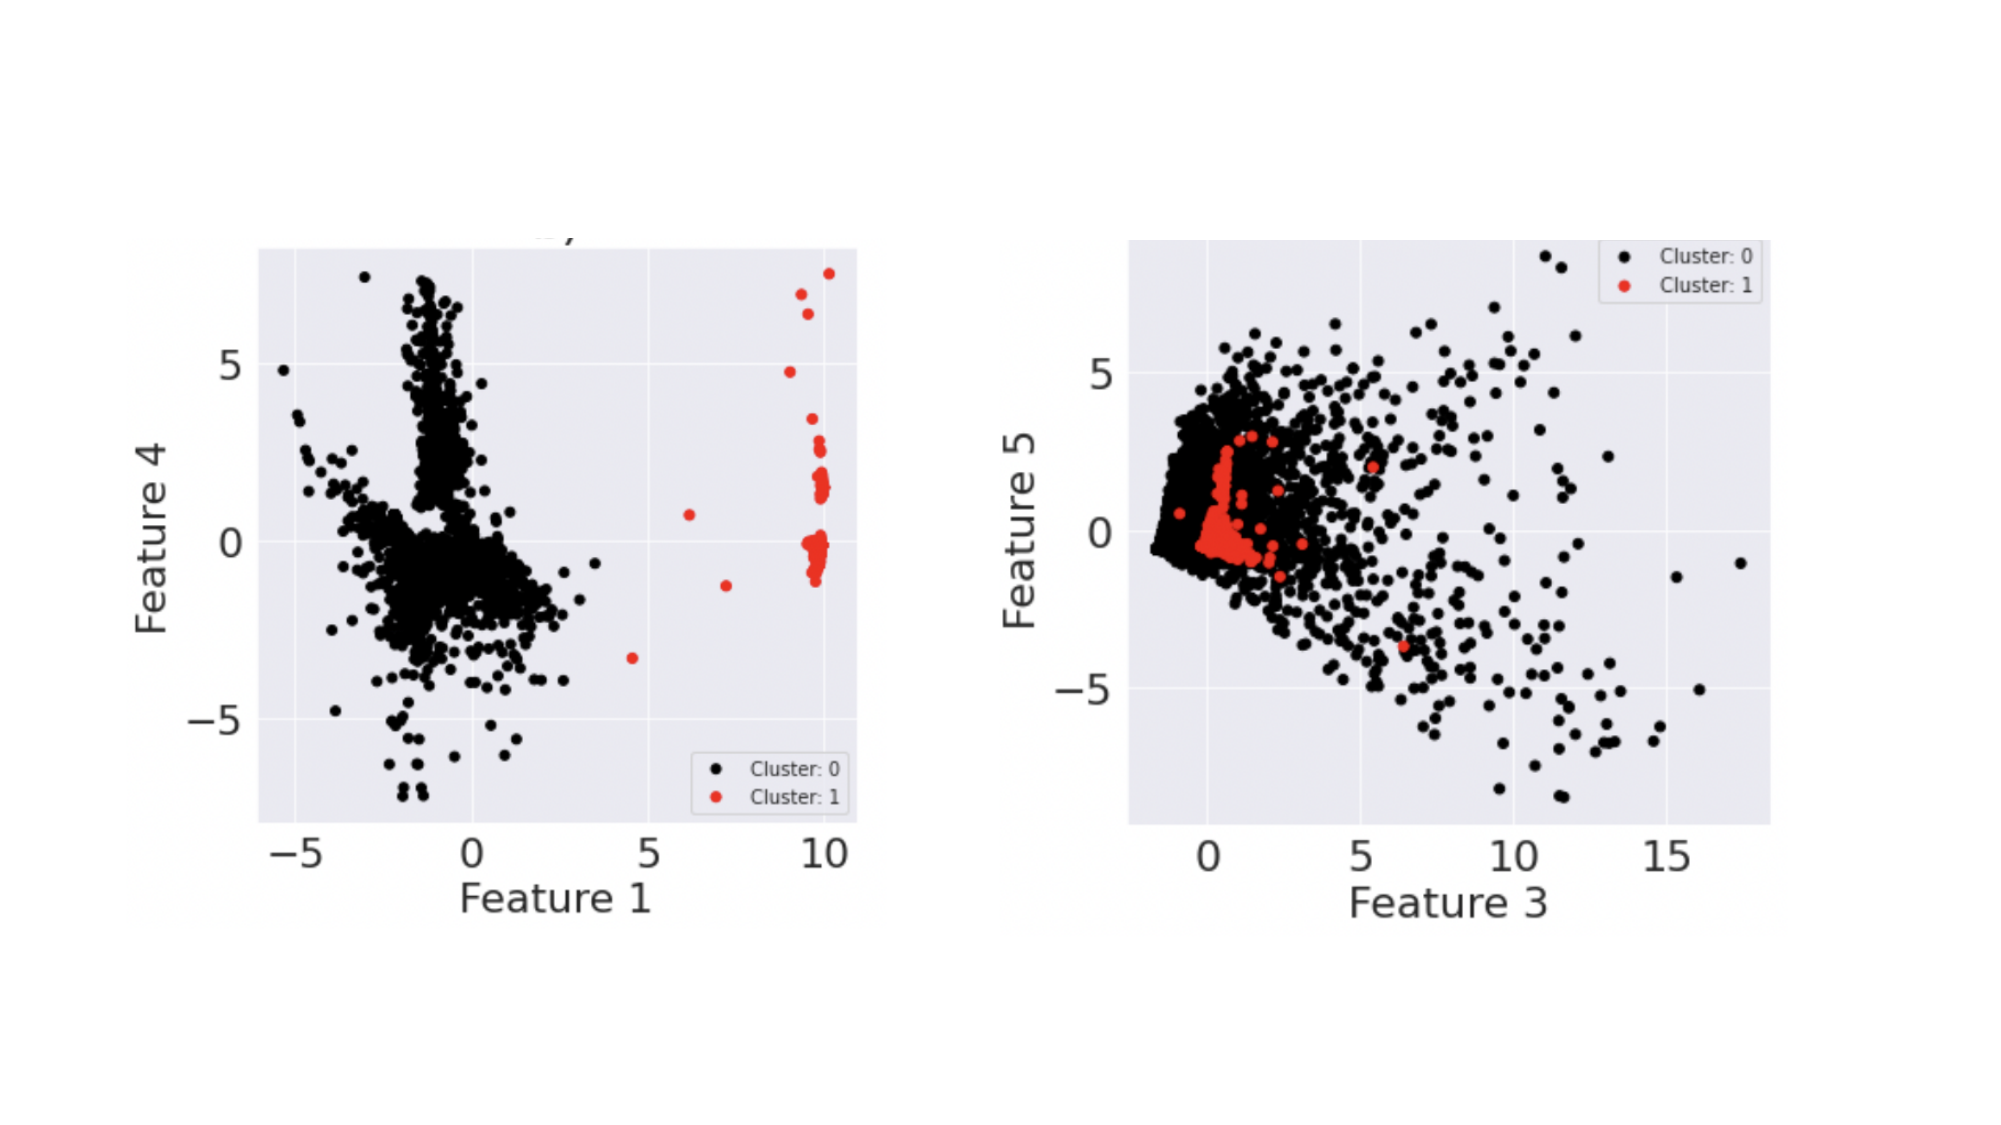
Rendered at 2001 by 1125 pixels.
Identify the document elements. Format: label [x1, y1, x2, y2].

picture [999, 240, 1788, 937]
picture [126, 238, 887, 929]
